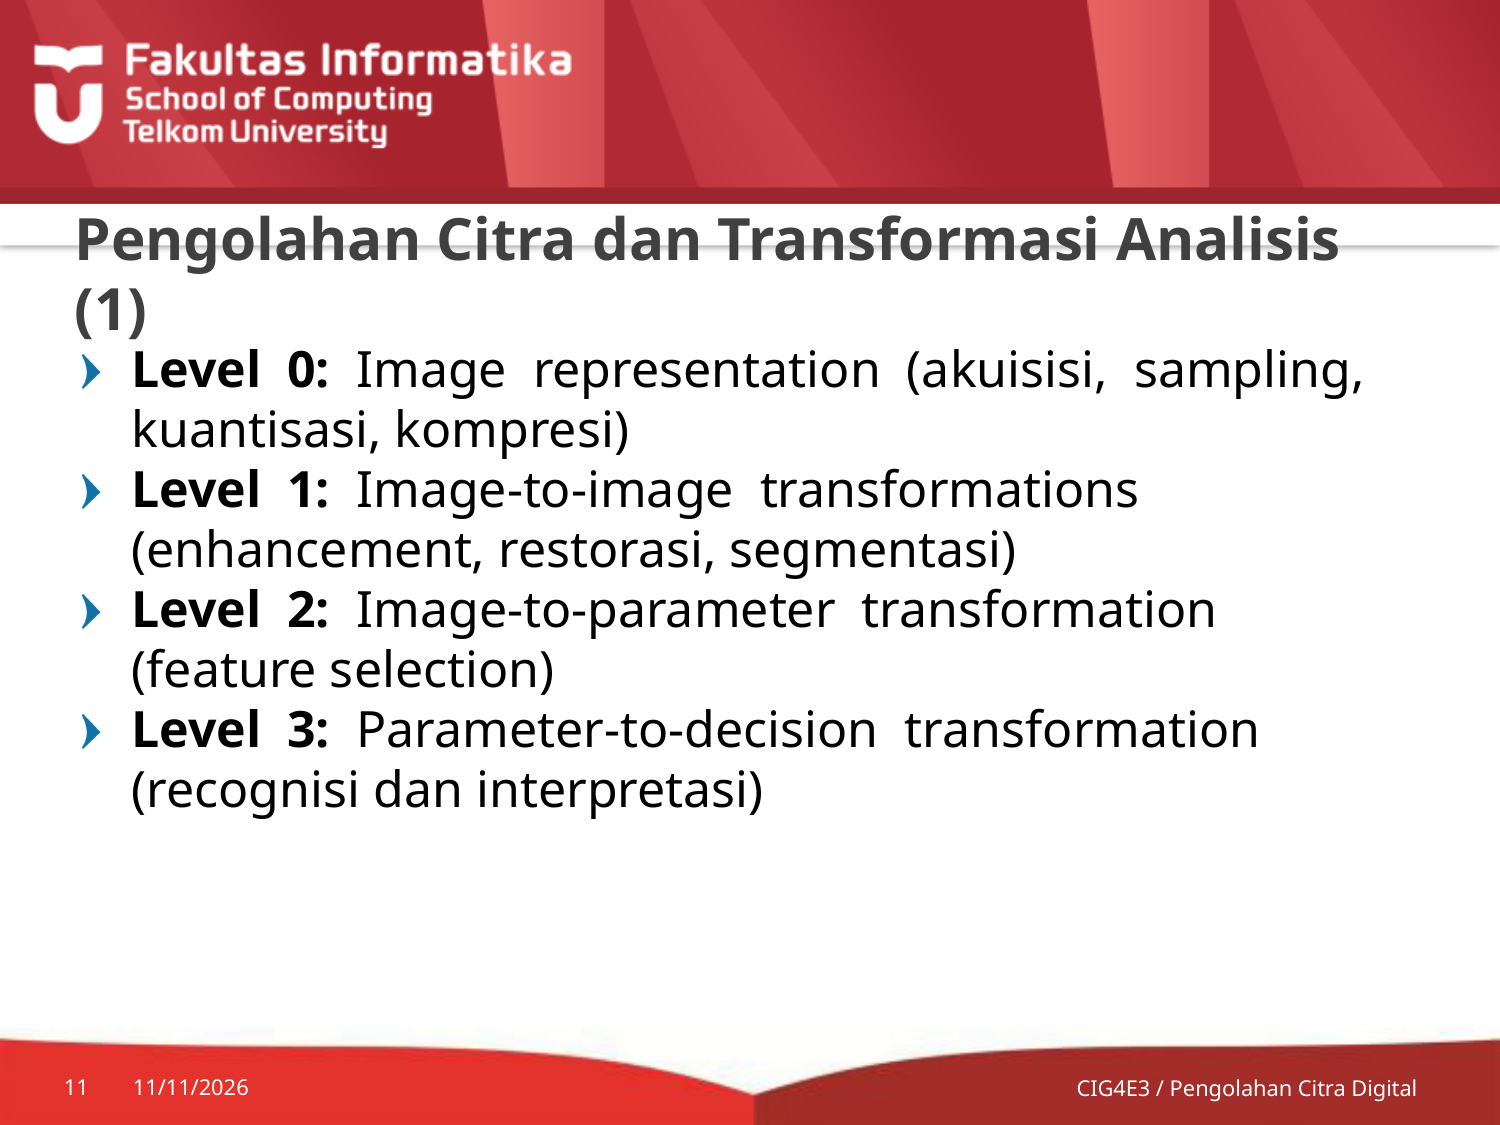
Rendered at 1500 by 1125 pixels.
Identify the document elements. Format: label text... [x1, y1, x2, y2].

picture [75, 463, 104, 511]
title Pengolahan Citra dan Transformasi Analisis (1) [59, 219, 1426, 325]
picture [75, 703, 104, 751]
picture [0, 1024, 1500, 1125]
picture [75, 343, 104, 391]
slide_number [132, 1058, 403, 1119]
list Level 0: Image representation (akuisisi, sampling, kuantisasi, kompresi) Level 1: Image-to-image transformations (enhancement, restorasi, segmentasi) Level 2: Image-to-parameter transformation (feature selection) Level 3: Parameter-to-decision transformation (recognisi dan interpretasi) [60, 329, 1426, 990]
picture [75, 583, 104, 631]
picture [0, 0, 1500, 203]
slide_number 11 [63, 1058, 123, 1119]
